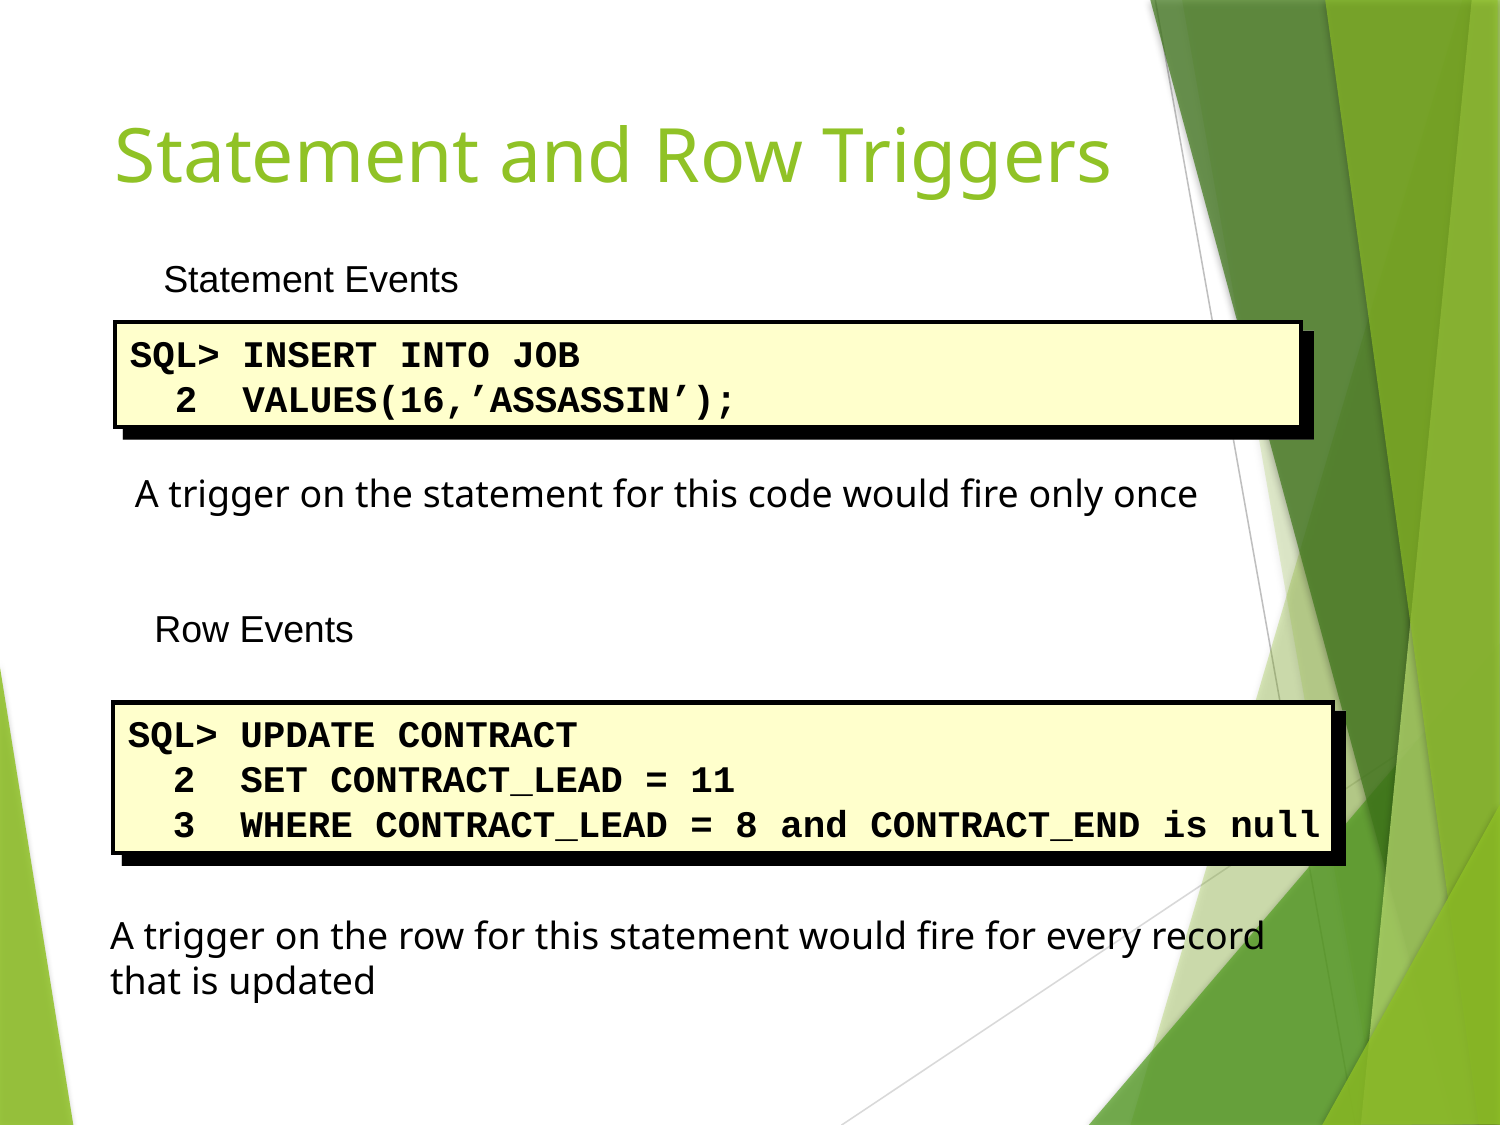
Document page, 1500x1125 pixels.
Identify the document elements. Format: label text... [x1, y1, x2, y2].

text_box SQL> INSERT INTO JOB 2 VALUES(16,’ASSASSIN’); [114, 322, 1302, 428]
text_box A trigger on the row for this statement would fire for every record that is updated [95, 905, 1333, 1010]
title Statement and Row Triggers [99, 99, 1142, 317]
text_box A trigger on the statement for this code would fire only once [120, 462, 1357, 523]
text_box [103, 597, 1334, 854]
